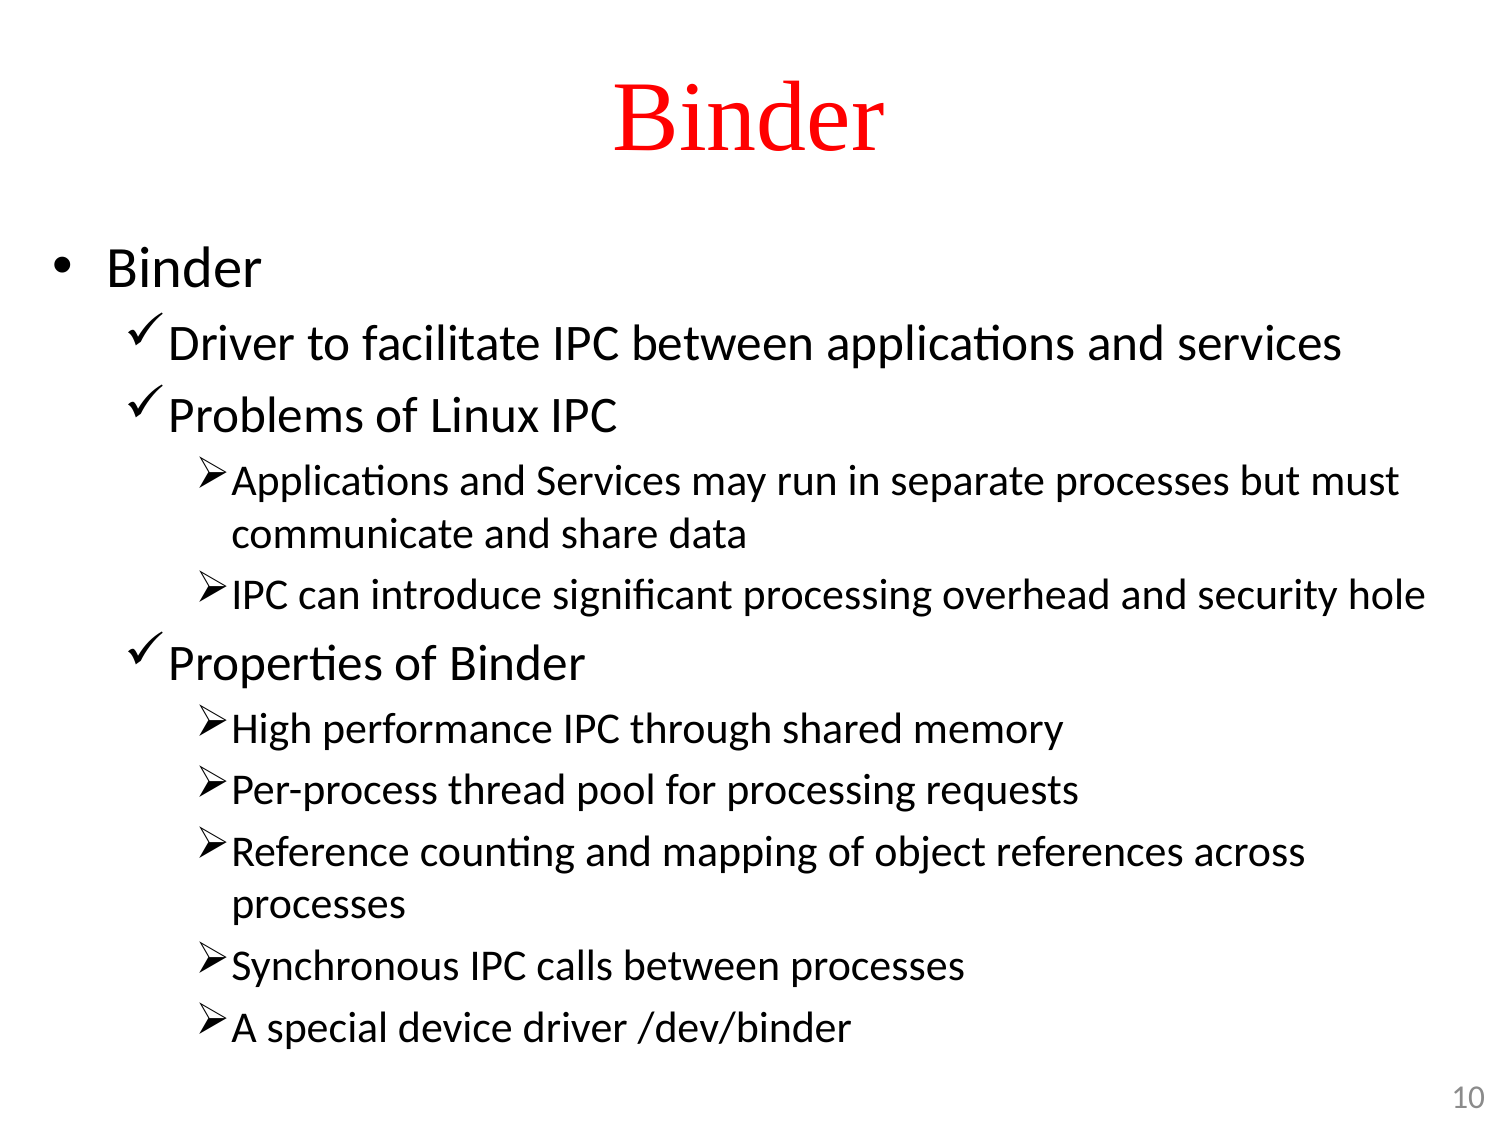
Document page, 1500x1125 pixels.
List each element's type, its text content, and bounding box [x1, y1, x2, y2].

title Binder [39, 17, 1458, 205]
list Binder Driver to facilitate IPC between applications and services Problems of Linux IPC Applications and Services may run in separate processes but must communicate and share data IPC can introduce significant processing overhead and security hole Properties of Binder High performance IPC through shared memory Per-process thread pool for processing requests Reference counting and mapping of object references across processes Synchronous IPC calls between processes A special device driver /dev/binder [37, 221, 1460, 1067]
slide_number 10 [1149, 1065, 1500, 1125]
